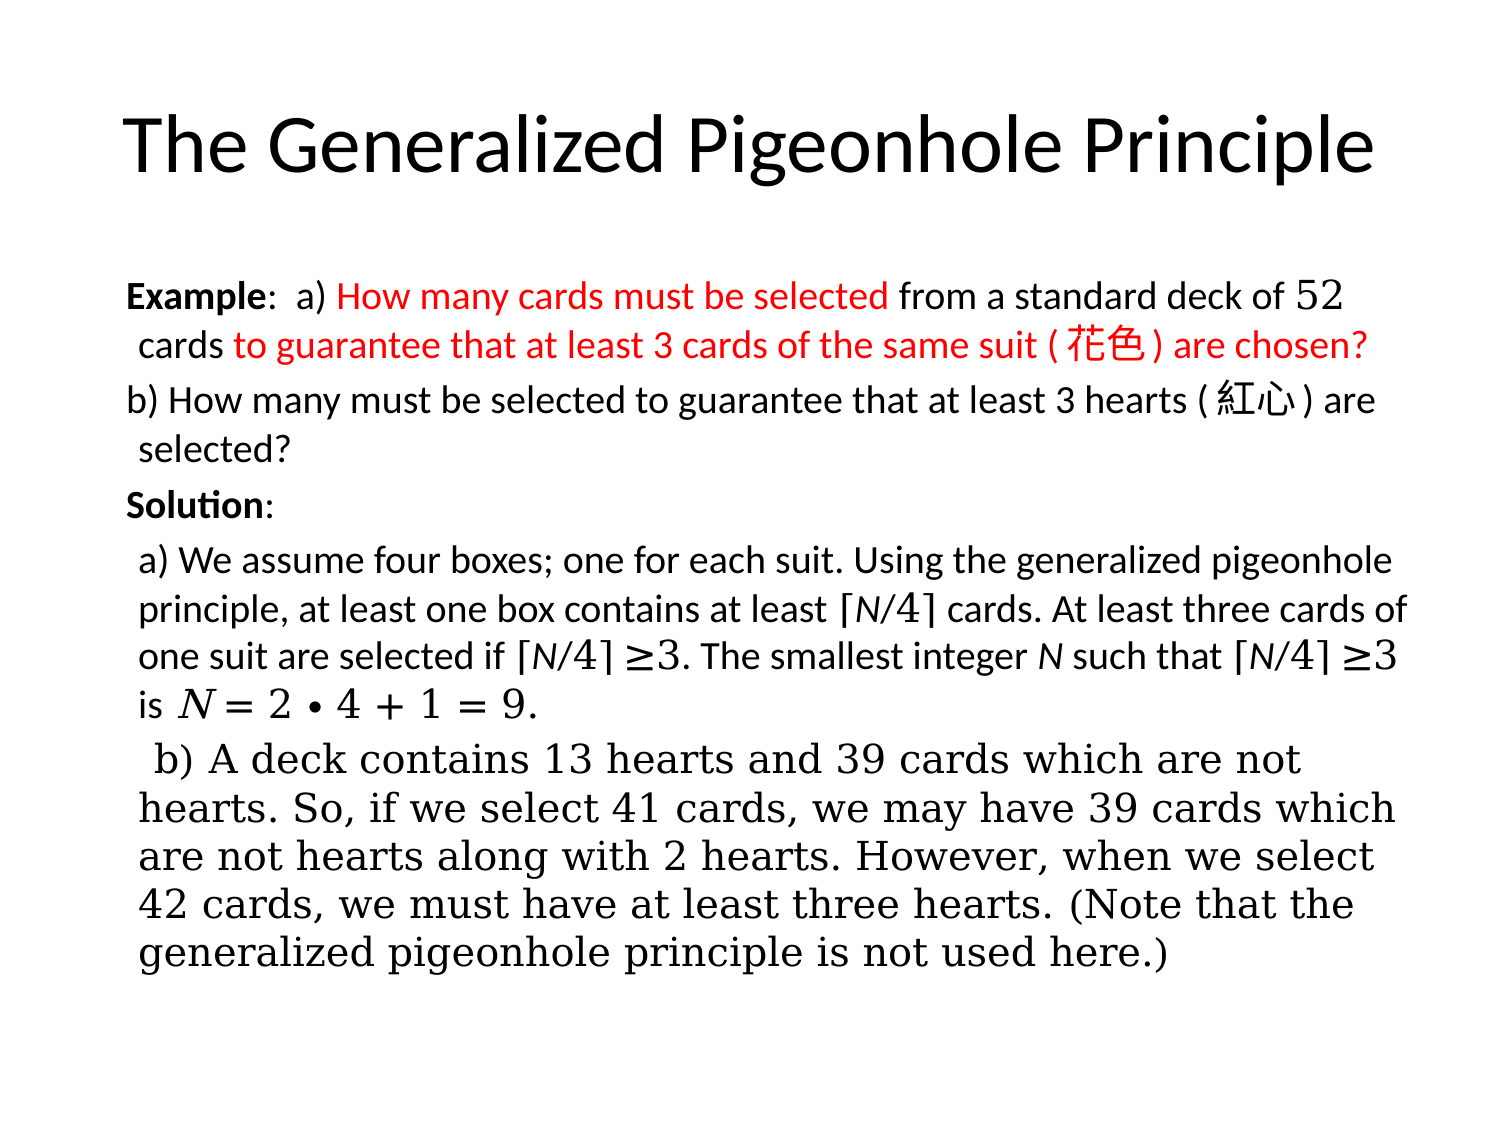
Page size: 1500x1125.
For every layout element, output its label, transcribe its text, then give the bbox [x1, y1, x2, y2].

list Example: a) How many cards must be selected from a standard deck of 52 cards to guarantee that at least 3 cards of the same suit (花色) are chosen? b) How many must be selected to guarantee that at least 3 hearts (紅心) are selected? Solution: a) We assume four boxes; one for each suit. Using the generalized pigeonhole principle, at least one box contains at least ⌈N/4⌉ cards. At least three cards of one suit are selected if ⌈N/4⌉ ≥3. The smallest integer N such that ⌈N/4⌉ ≥3 is N = 2 ∙ 4 + 1 = 9. b) A deck contains 13 hearts and 39 cards which are not hearts. So, if we select 41 cards, we may have 39 cards which are not hearts along with 2 hearts. However, when we select 42 cards, we must have at least three hearts. (Note that the generalized pigeonhole principle is not used here.) [75, 262, 1425, 1005]
title The Generalized Pigeonhole Principle [75, 45, 1425, 233]
